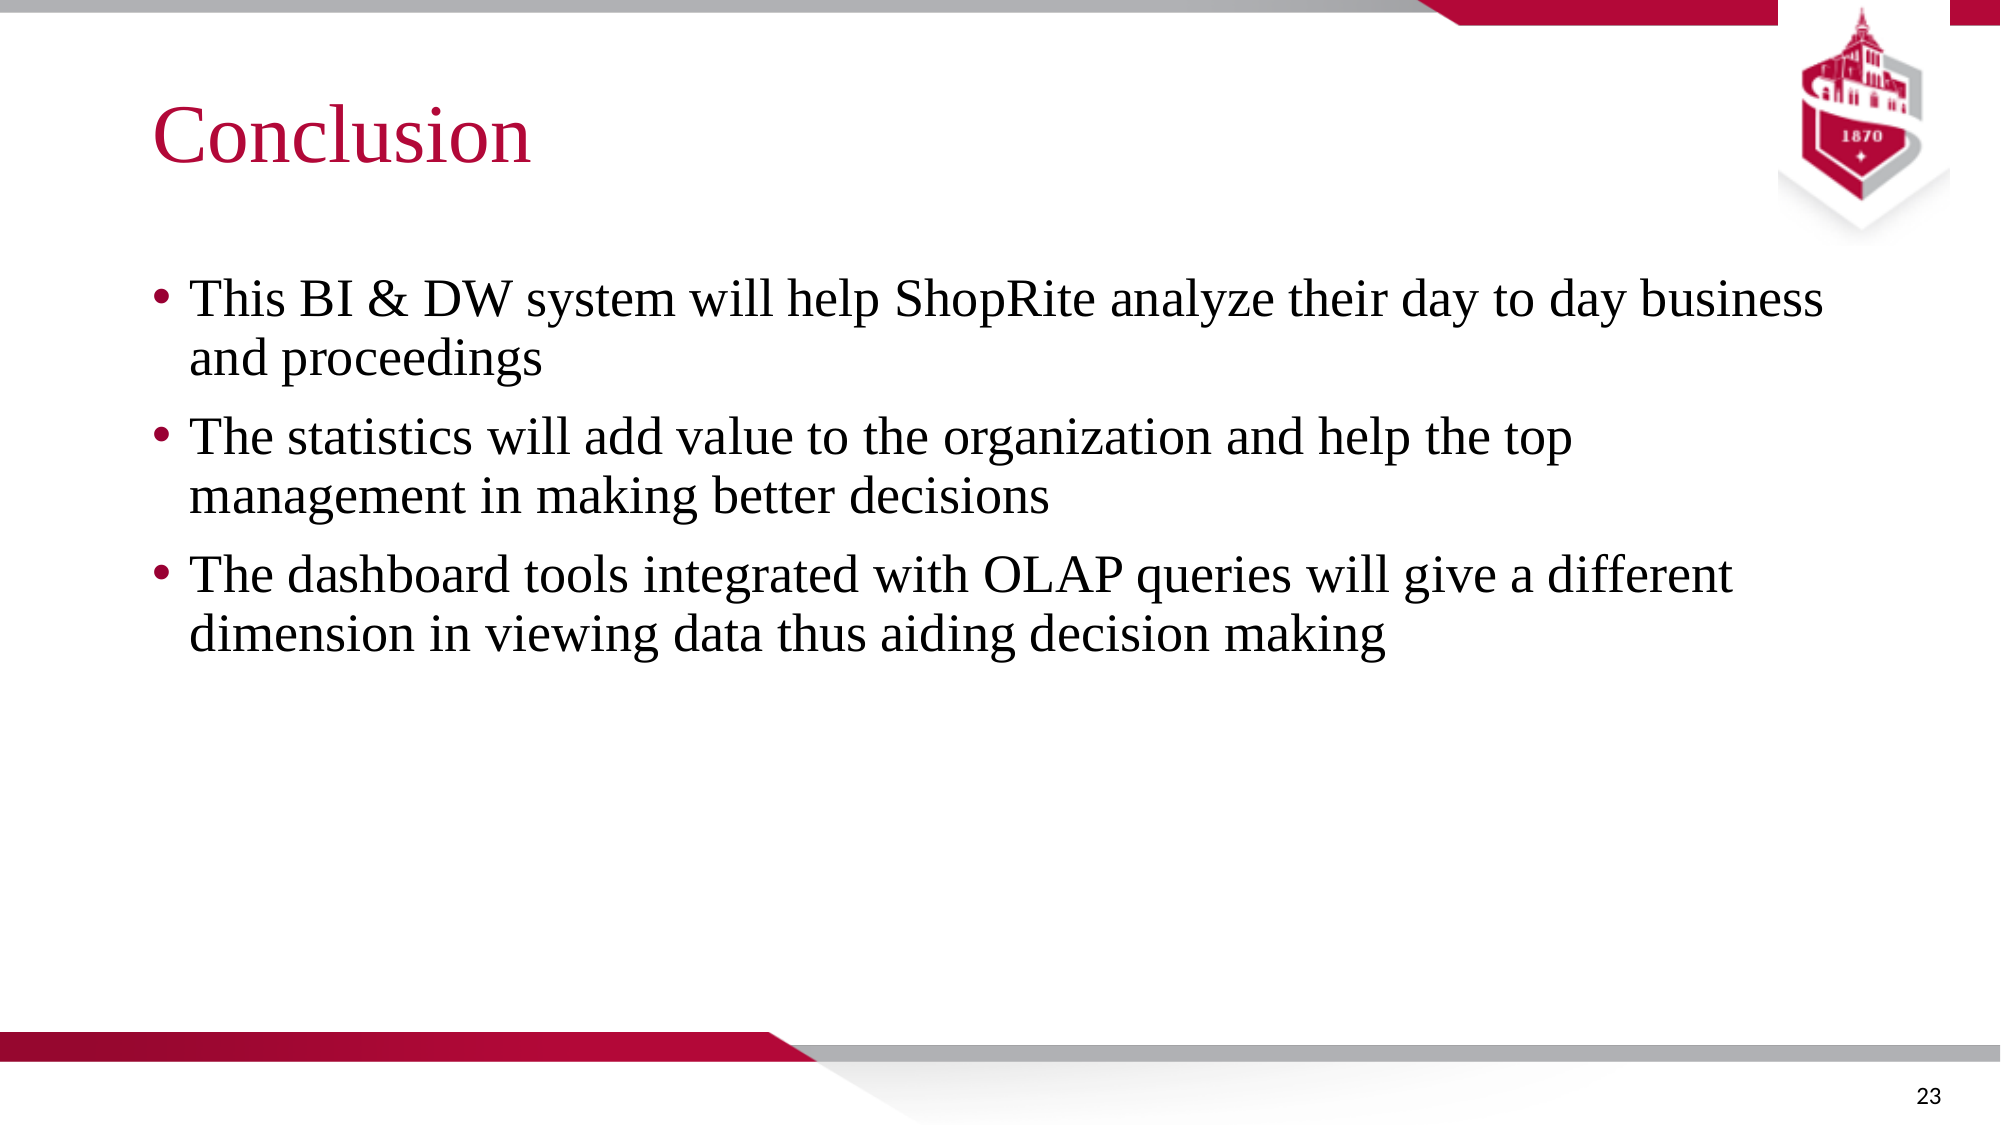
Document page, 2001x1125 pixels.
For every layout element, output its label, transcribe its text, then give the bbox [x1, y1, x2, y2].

picture [0, 0, 2000, 246]
title Conclusion [137, 59, 1863, 212]
list This BI & DW system will help ShopRite analyze their day to day business and proceedings The statistics will add value to the organization and help the top management in making better decisions The dashboard tools integrated with OLAP queries will give a different dimension in viewing data thus aiding decision making [137, 262, 1863, 946]
picture [0, 1032, 2001, 1125]
